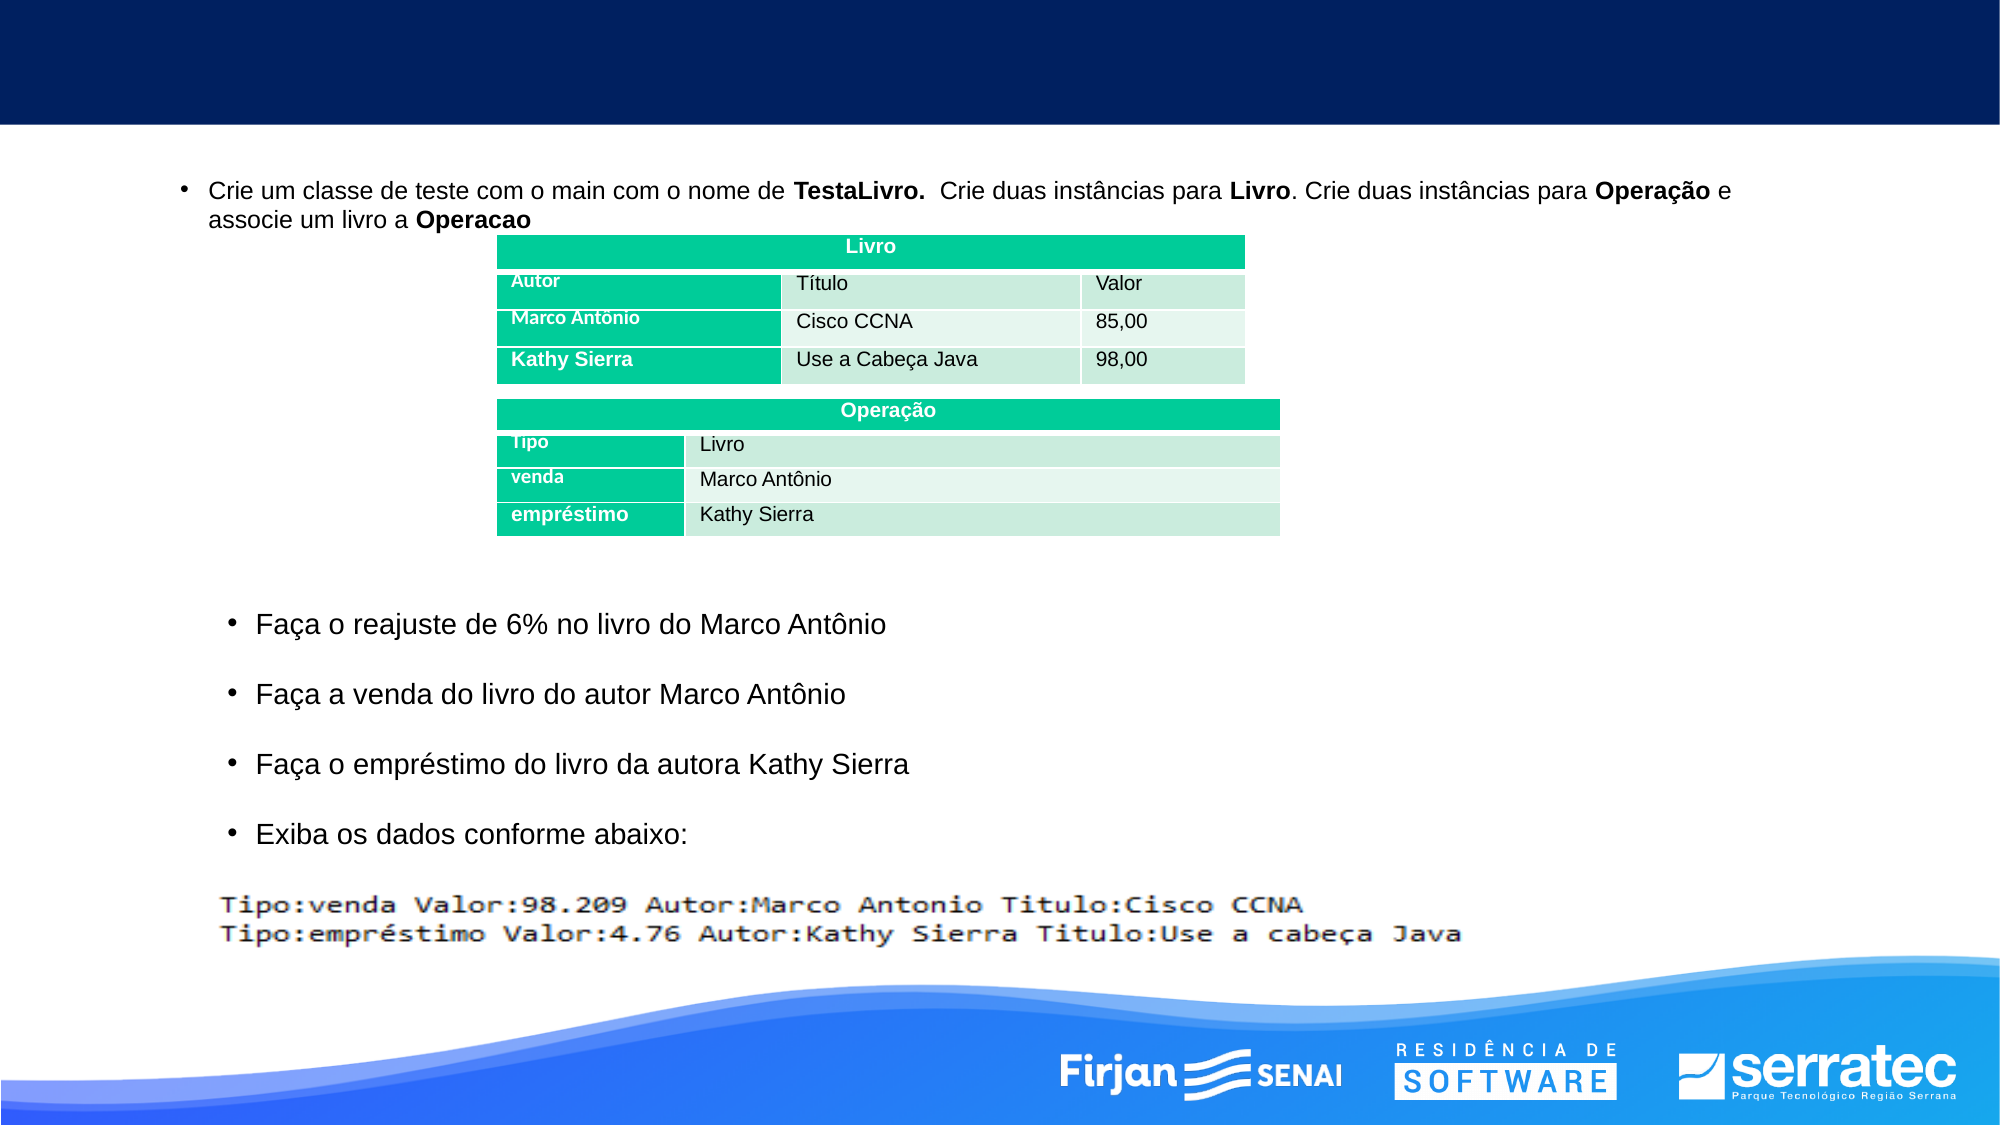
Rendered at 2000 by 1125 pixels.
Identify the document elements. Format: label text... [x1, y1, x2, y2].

table_header Livro [497, 242, 1245, 269]
table_cell 98,00 [1082, 348, 1245, 384]
table_cell Marco Antônio [686, 469, 1280, 502]
table_cell Tipo [497, 436, 684, 467]
table_cell 85,00 [1082, 311, 1245, 346]
table_header Operação [497, 399, 1280, 430]
text_box Crie um classe de teste com o main com o nome de TestaLivro. Crie duas instâncias para Livro. Crie duas instâncias para Operação e associe um livro a Operacao [165, 166, 1835, 242]
table_cell venda [497, 469, 684, 502]
table_cell Kathy Sierra [686, 503, 1280, 536]
table_cell Use a Cabeça Java [782, 348, 1080, 384]
table_cell Valor [1082, 275, 1245, 309]
table_cell Título [782, 275, 1080, 309]
table_cell Autor [497, 275, 781, 309]
picture [1, 890, 2000, 1125]
table_cell Kathy Sierra [497, 348, 781, 384]
table_cell Cisco CCNA [782, 311, 1080, 346]
table_cell empréstimo [497, 503, 684, 536]
table_cell Marco Antônio [497, 311, 781, 346]
text_box Faça o reajuste de 6% no livro do Marco Antônio Faça a venda do livro do autor Marco Antônio Faça o empréstimo do livro da autora Kathy Sierra Exiba os dados conforme abaixo: [212, 597, 1595, 858]
table_cell Livro [686, 436, 1280, 467]
